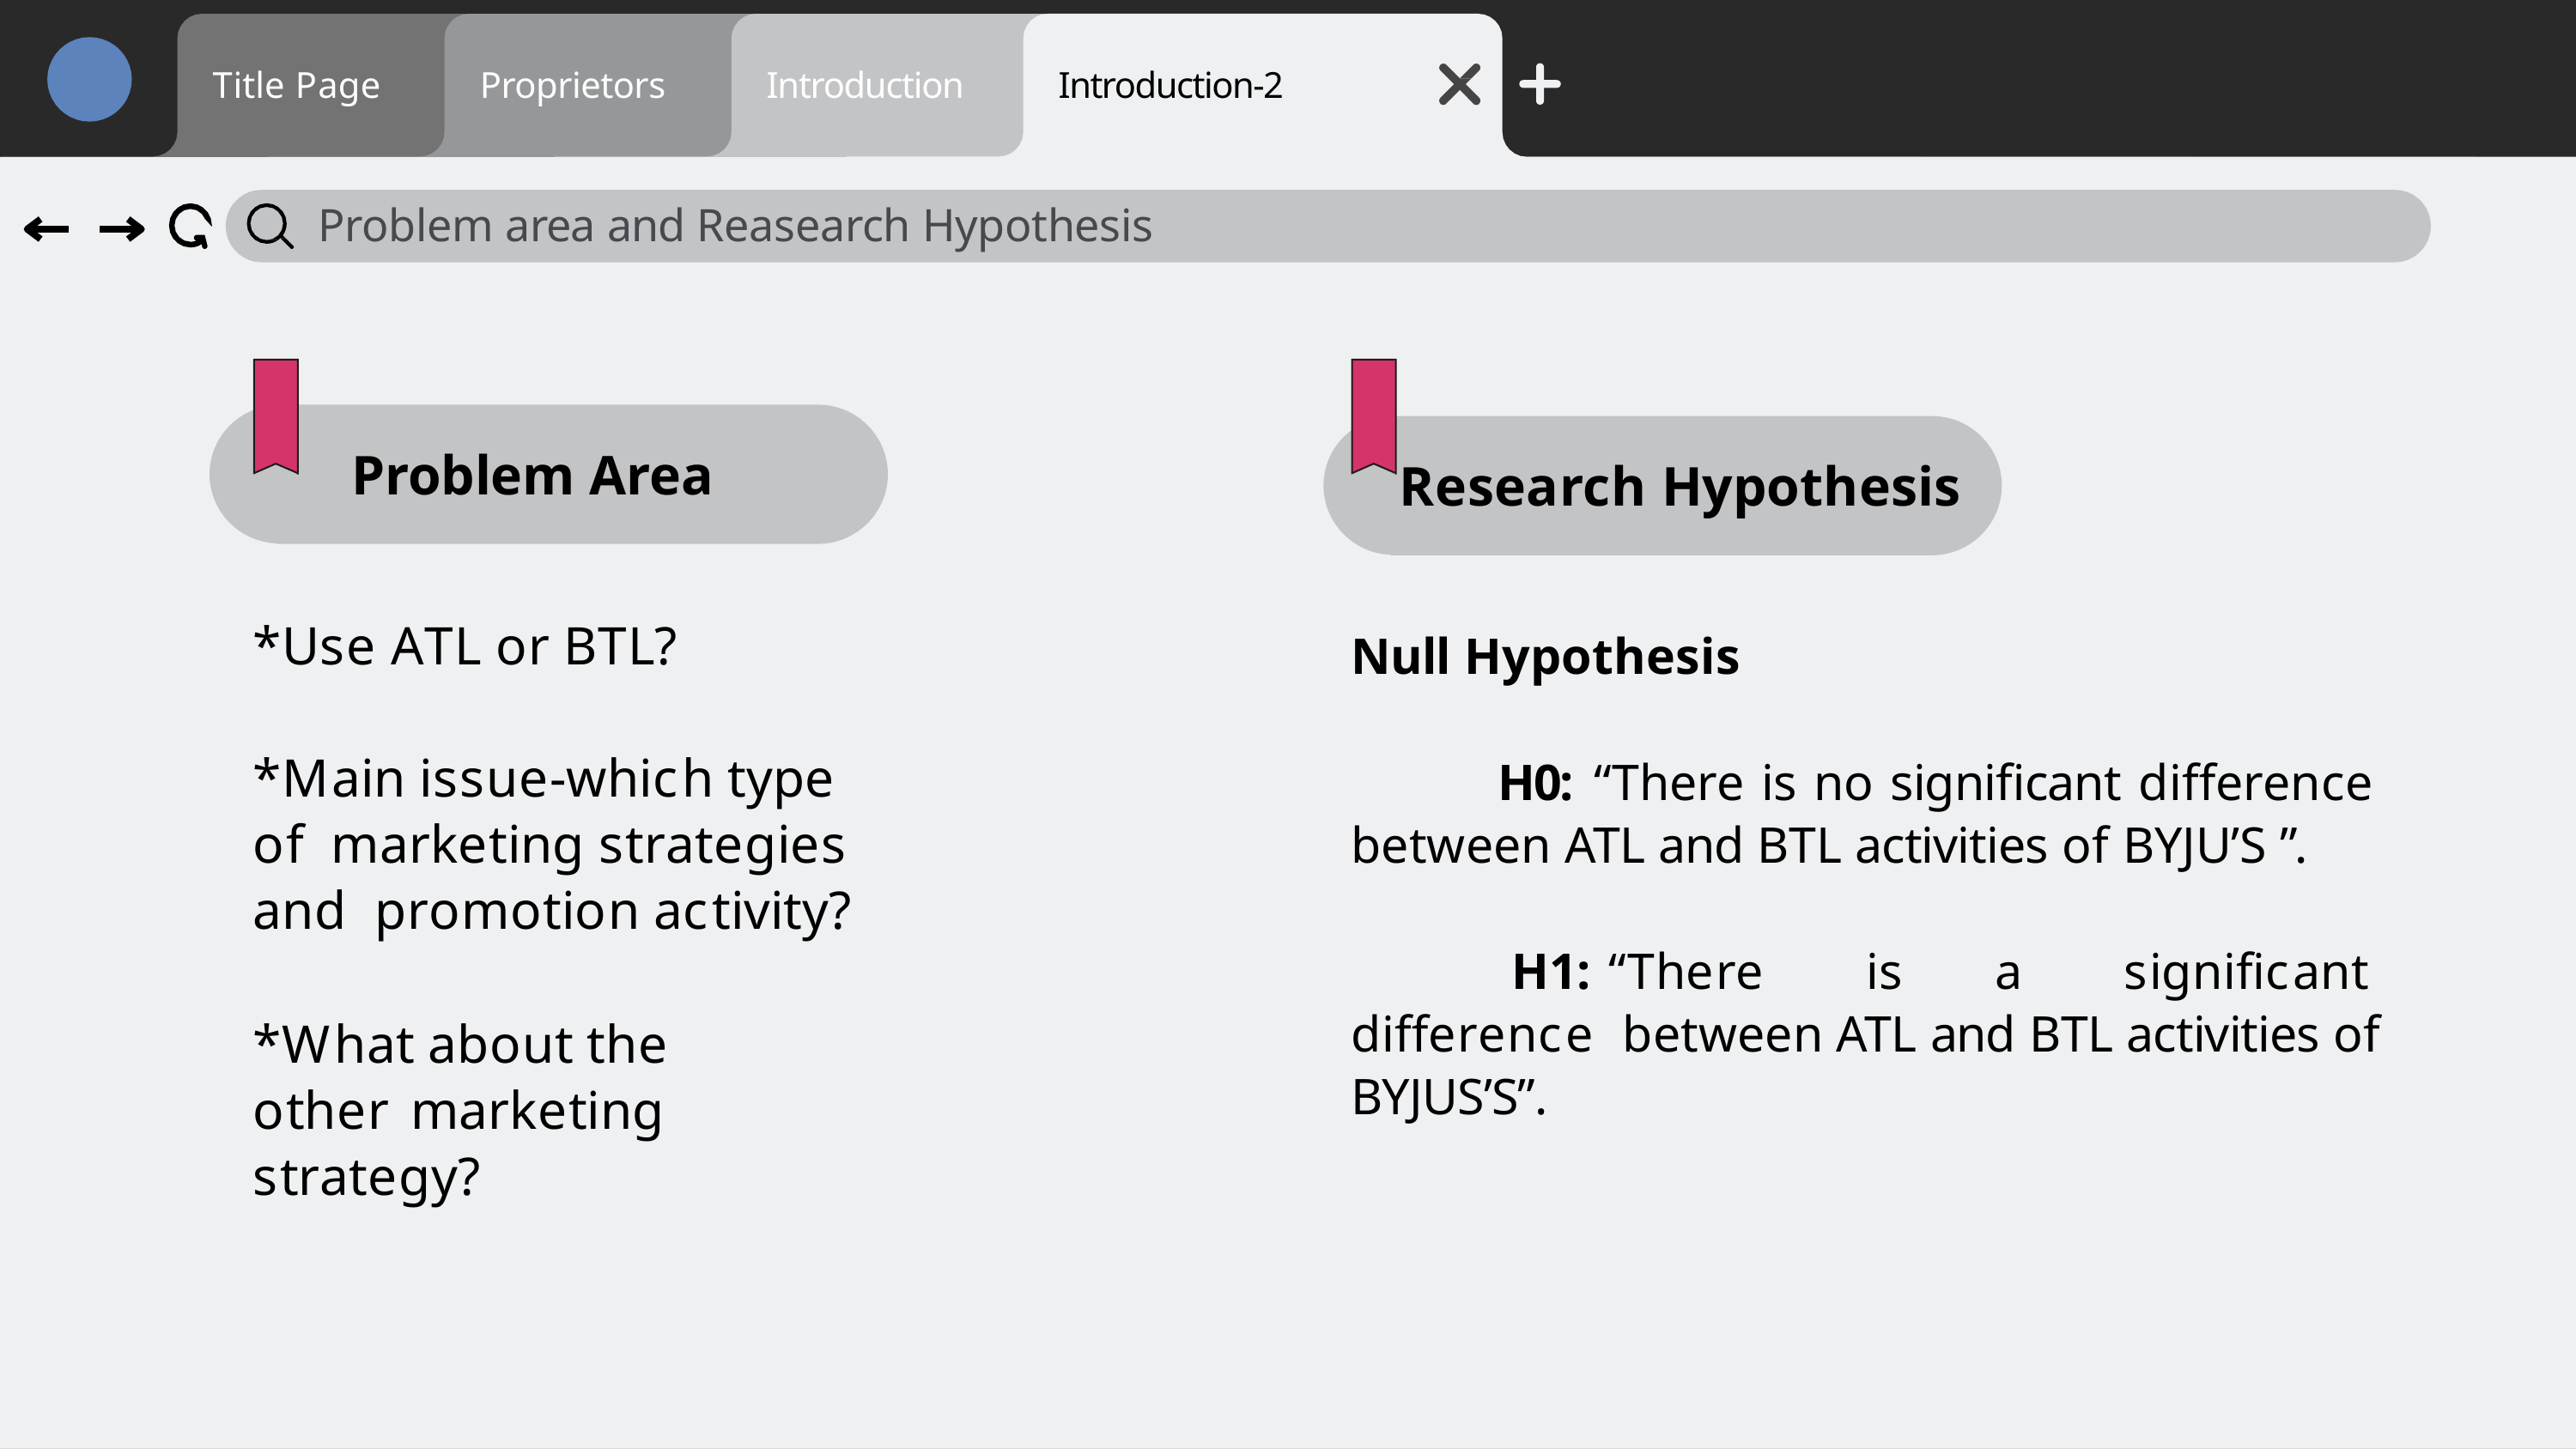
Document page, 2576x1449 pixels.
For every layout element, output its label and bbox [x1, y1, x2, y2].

text_box [0, 13, 2576, 1449]
text_box [252, 358, 1397, 475]
text_box [46, 13, 2576, 992]
